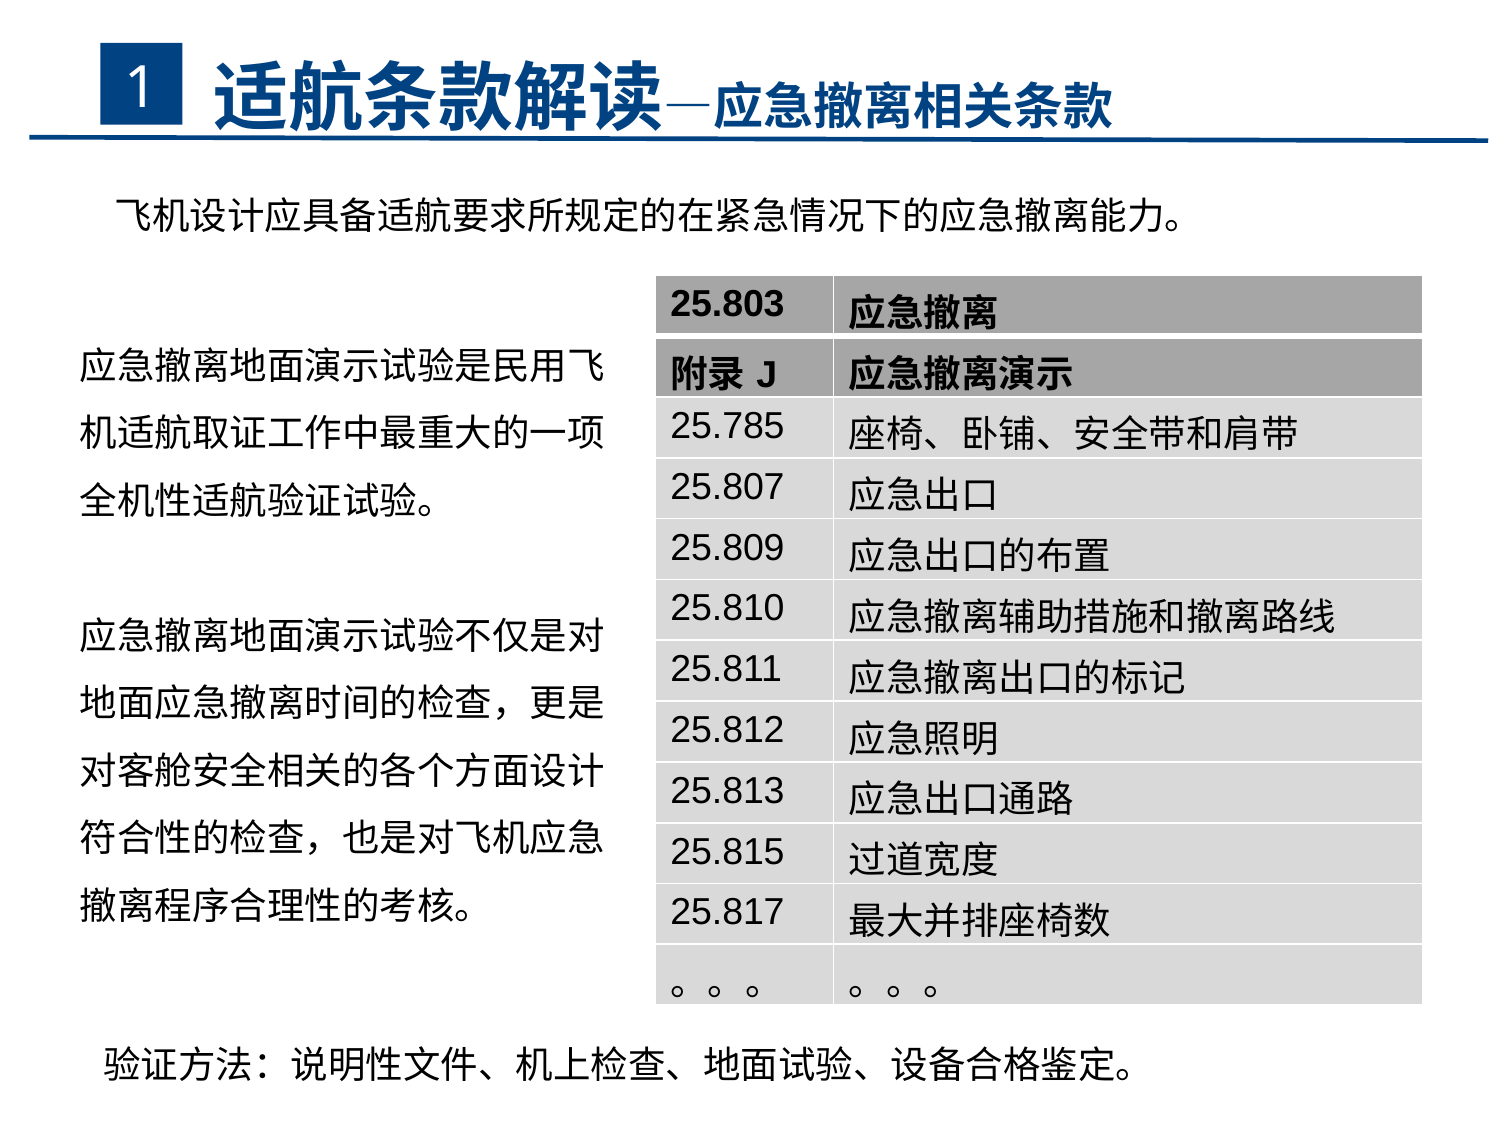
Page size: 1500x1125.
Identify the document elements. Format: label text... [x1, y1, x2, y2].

table_cell 应急出口通路 [834, 763, 1422, 822]
table_cell 25.812 [656, 702, 833, 761]
table_cell 应急撤离出口的标记 [834, 641, 1422, 700]
table_cell 25.813 [656, 763, 833, 822]
table_cell 。。。 [834, 945, 1422, 1004]
table_cell 附录J [656, 339, 833, 396]
table_cell 应急照明 [834, 702, 1422, 761]
table_header 应急撤离 [834, 276, 1422, 333]
table_cell 最大并排座椅数 [834, 884, 1422, 943]
table_cell 应急出口的布置 [834, 519, 1422, 579]
text_box 验证方法：说明性文件、机上检查、地面试验、设备合格鉴定。 [88, 1033, 1354, 1094]
table_cell 过道宽度 [834, 824, 1422, 883]
table_cell 25.815 [656, 824, 833, 883]
table_cell 25.809 [656, 519, 833, 579]
text_box 飞机设计应具备适航要求所规定的在紧急情况下的应急撤离能力。 [100, 184, 1366, 245]
table_header 25.803 [656, 276, 833, 333]
table_cell 。。。 [656, 945, 833, 1004]
table_cell 应急撤离演示 [834, 339, 1422, 396]
table_cell 25.810 [656, 580, 833, 639]
table_cell 座椅、卧铺、安全带和肩带 [834, 398, 1422, 457]
title 适航条款解读—应急撤离相关条款 [194, 41, 1133, 138]
table_cell 25.785 [656, 398, 833, 457]
table_cell 应急撤离辅助措施和撤离路线 [834, 580, 1422, 639]
table_cell 25.811 [656, 641, 833, 700]
table_cell 应急出口 [834, 459, 1422, 518]
text_box 1 [98, 41, 184, 127]
text_box 应急撤离地面演示试验是民用飞机适航取证工作中最重大的一项全机性适航验证试验。 应急撤离地面演示试验不仅是对地面应急撤离时间的检查，更是对客舱安全相关的各个方面设计符合性的检查，也是对飞机应急撤离程序合理性的考核。 [64, 311, 624, 935]
table_cell 25.817 [656, 884, 833, 943]
table_cell 25.807 [656, 459, 833, 518]
